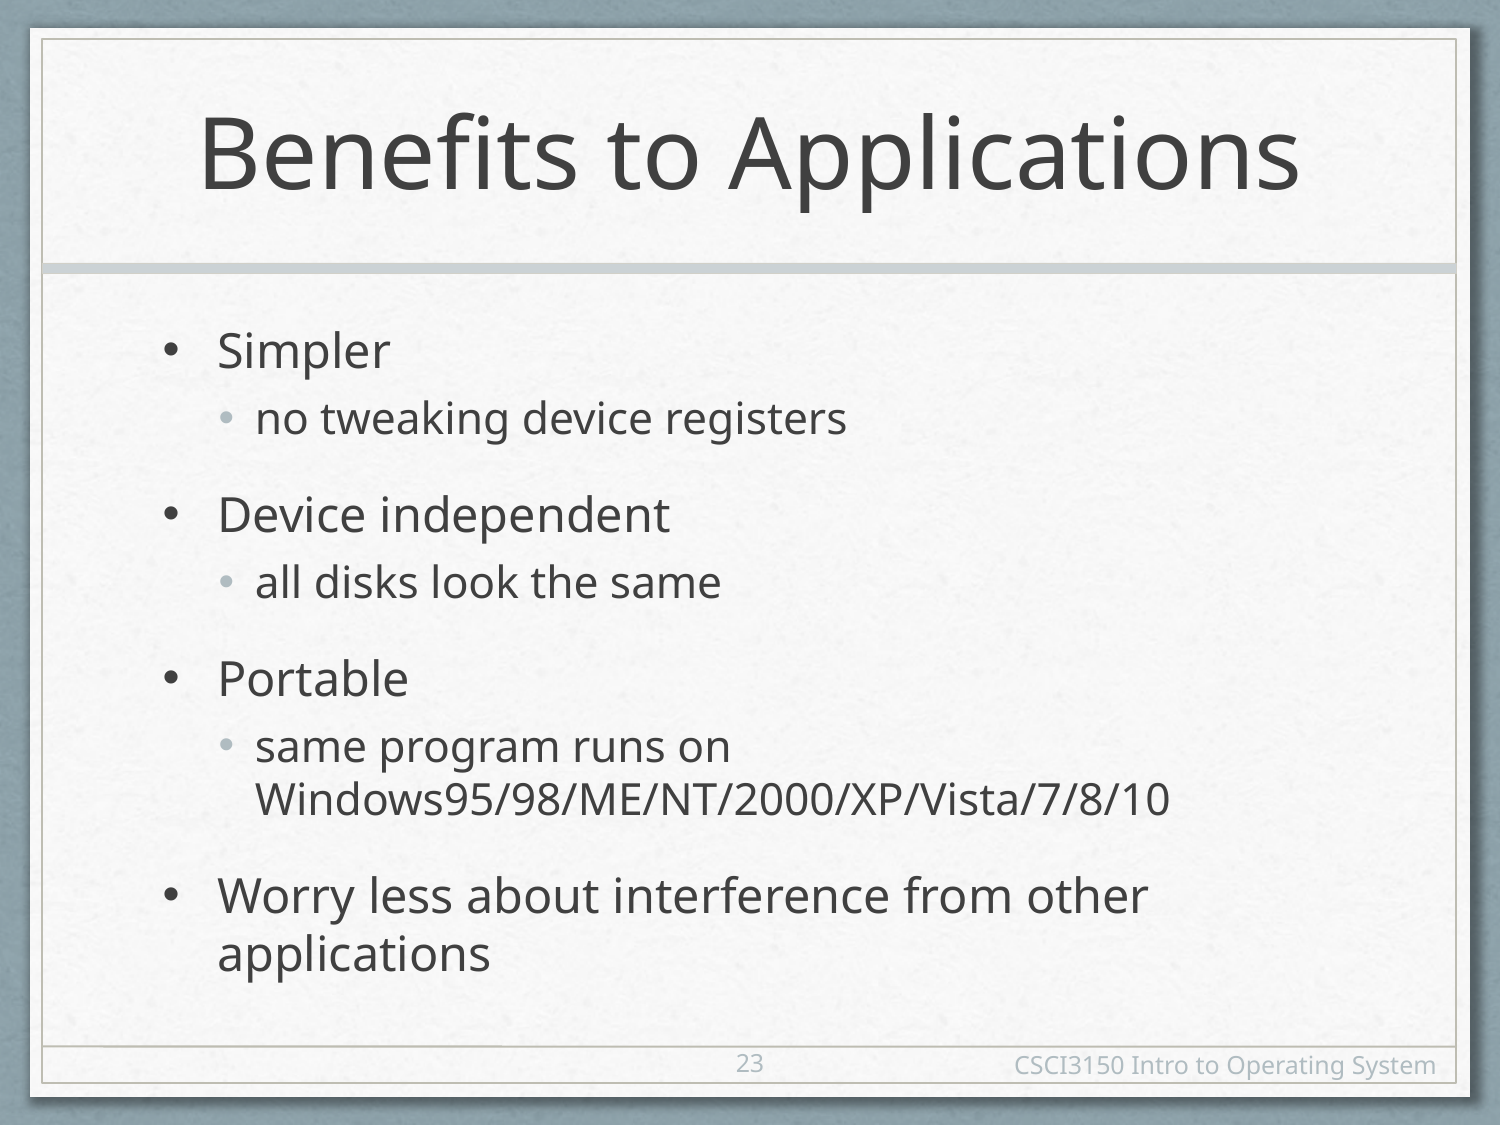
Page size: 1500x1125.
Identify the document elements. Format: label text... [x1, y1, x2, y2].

footer CSCI3150 Intro to Operating System [977, 1045, 1453, 1088]
slide_number 23 [687, 1042, 813, 1088]
picture [30, 28, 1470, 1097]
title Benefits to Applications [147, 40, 1353, 260]
list Simpler no tweaking device registers Device independent all disks look the same Portable same program runs on Windows95/98/ME/NT/2000/XP/Vista/7/8/10 Worry less about interference from other applications [147, 312, 1353, 995]
